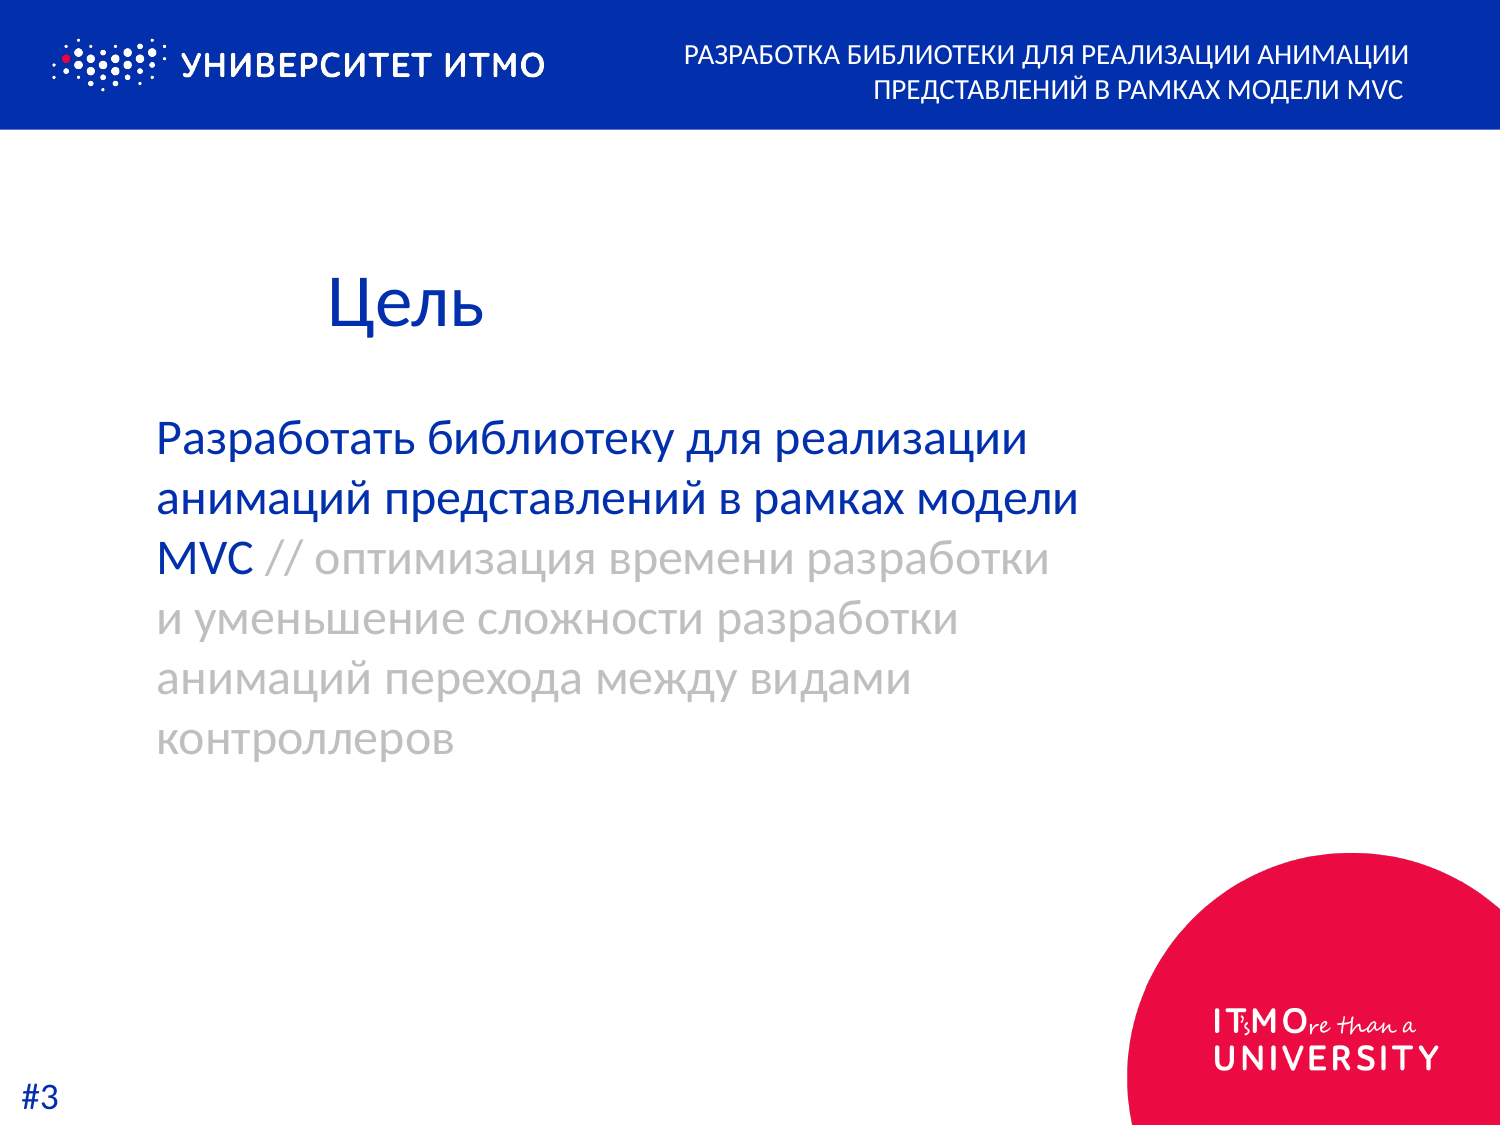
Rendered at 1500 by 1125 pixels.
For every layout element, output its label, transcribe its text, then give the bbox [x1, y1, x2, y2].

picture [1107, 832, 1500, 1125]
text_box #3 [6, 1064, 74, 1125]
footer Разработка библиотеки для реализации анимации представлений в рамках модели MVC [661, 40, 1425, 101]
picture [0, 0, 596, 130]
text_box [725, 537, 775, 588]
text_box Разработать библиотеку для реализации анимаций представлений в рамках модели MVC // оптимизация времени разработки и уменьшение сложности разработки анимаций перехода между видами контроллеров [141, 397, 1099, 832]
text_box Цель [289, 243, 524, 362]
